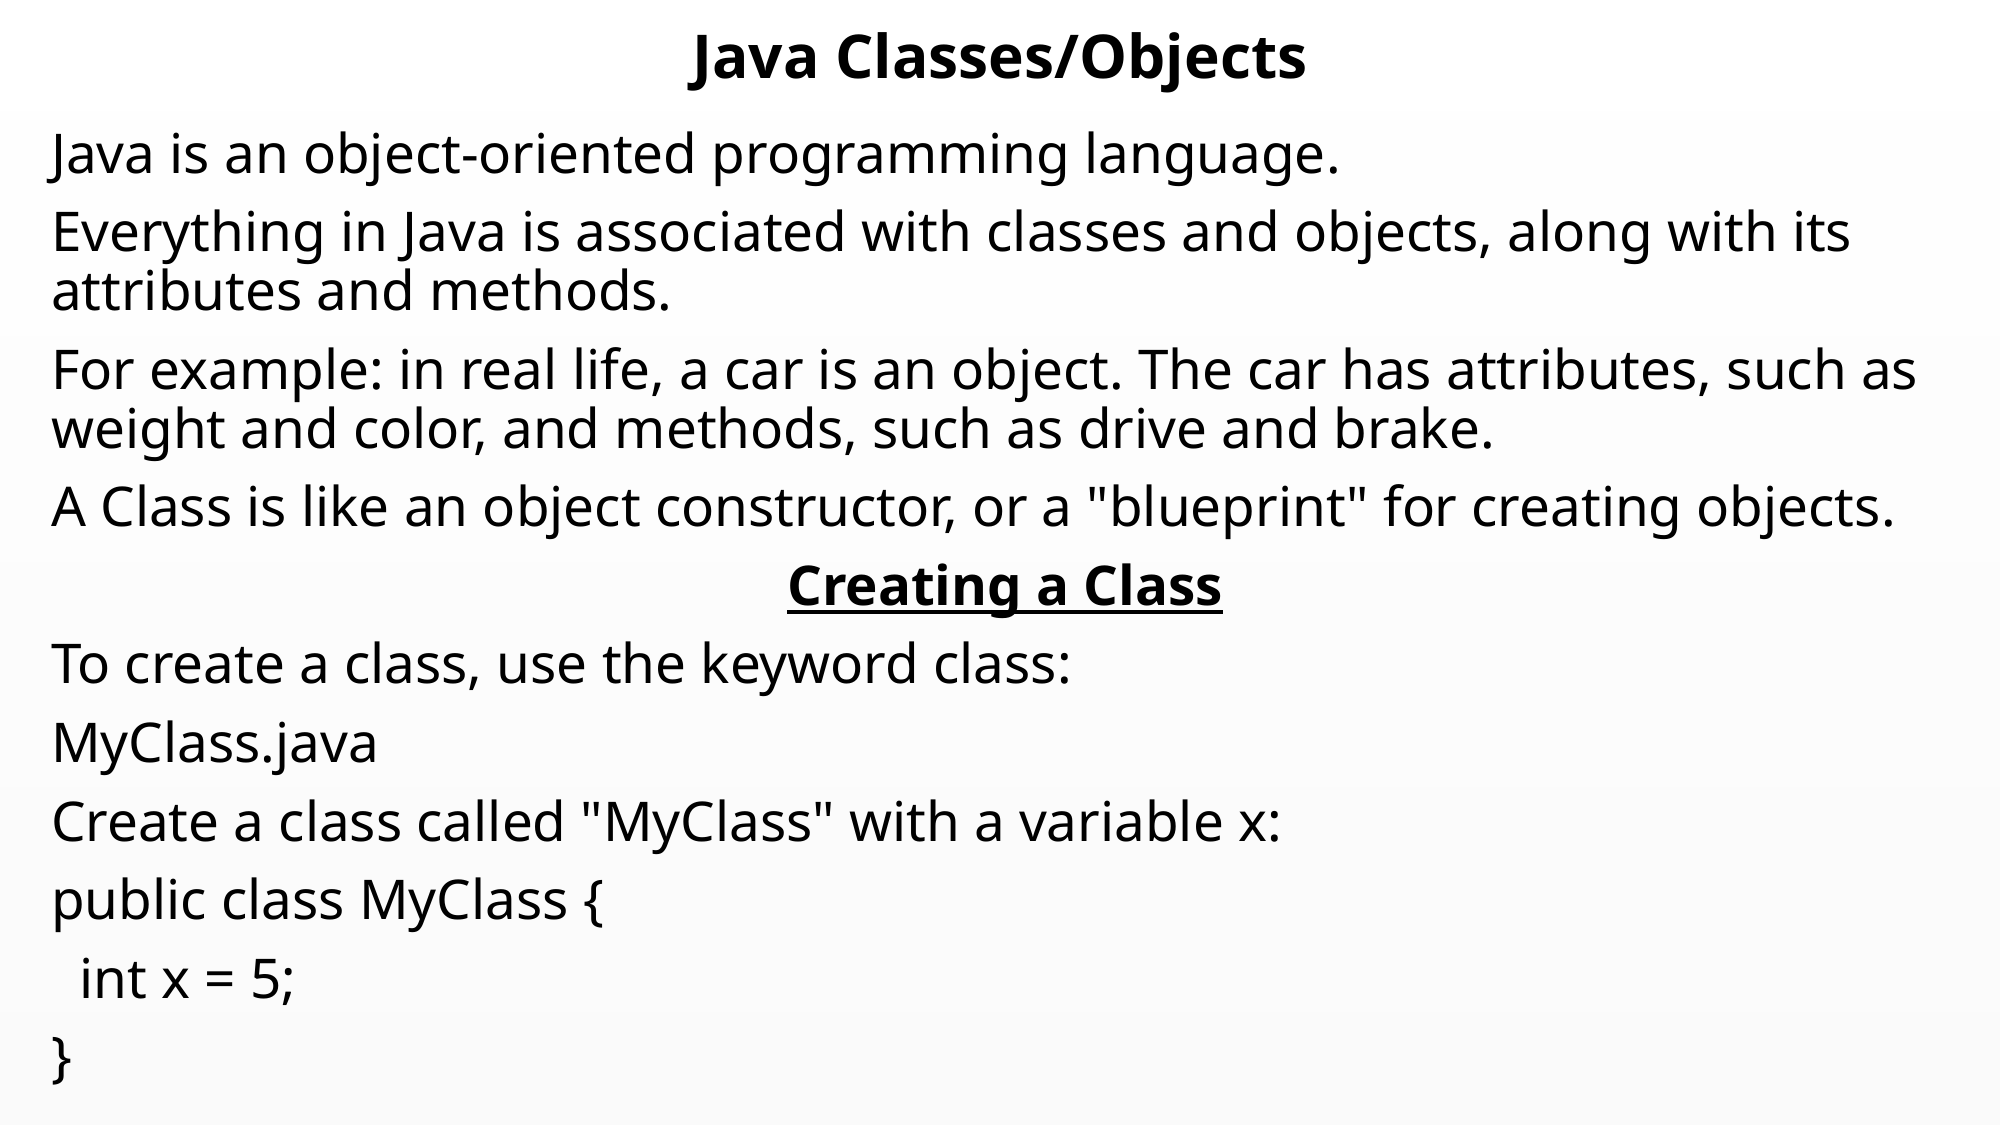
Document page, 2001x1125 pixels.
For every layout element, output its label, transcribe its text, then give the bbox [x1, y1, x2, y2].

list Java is an object-oriented programming language. Everything in Java is associated with classes and objects, along with its attributes and methods. For example: in real life, a car is an object. The car has attributes, such as weight and color, and methods, such as drive and brake. A Class is like an object constructor, or a "blueprint" for creating objects. Creating a Class To create a class, use the keyword class: MyClass.java Create a class called "MyClass" with a variable x: public class MyClass { int x = 5; } [36, 118, 1975, 1108]
title Java Classes/Objects [137, 18, 1863, 100]
